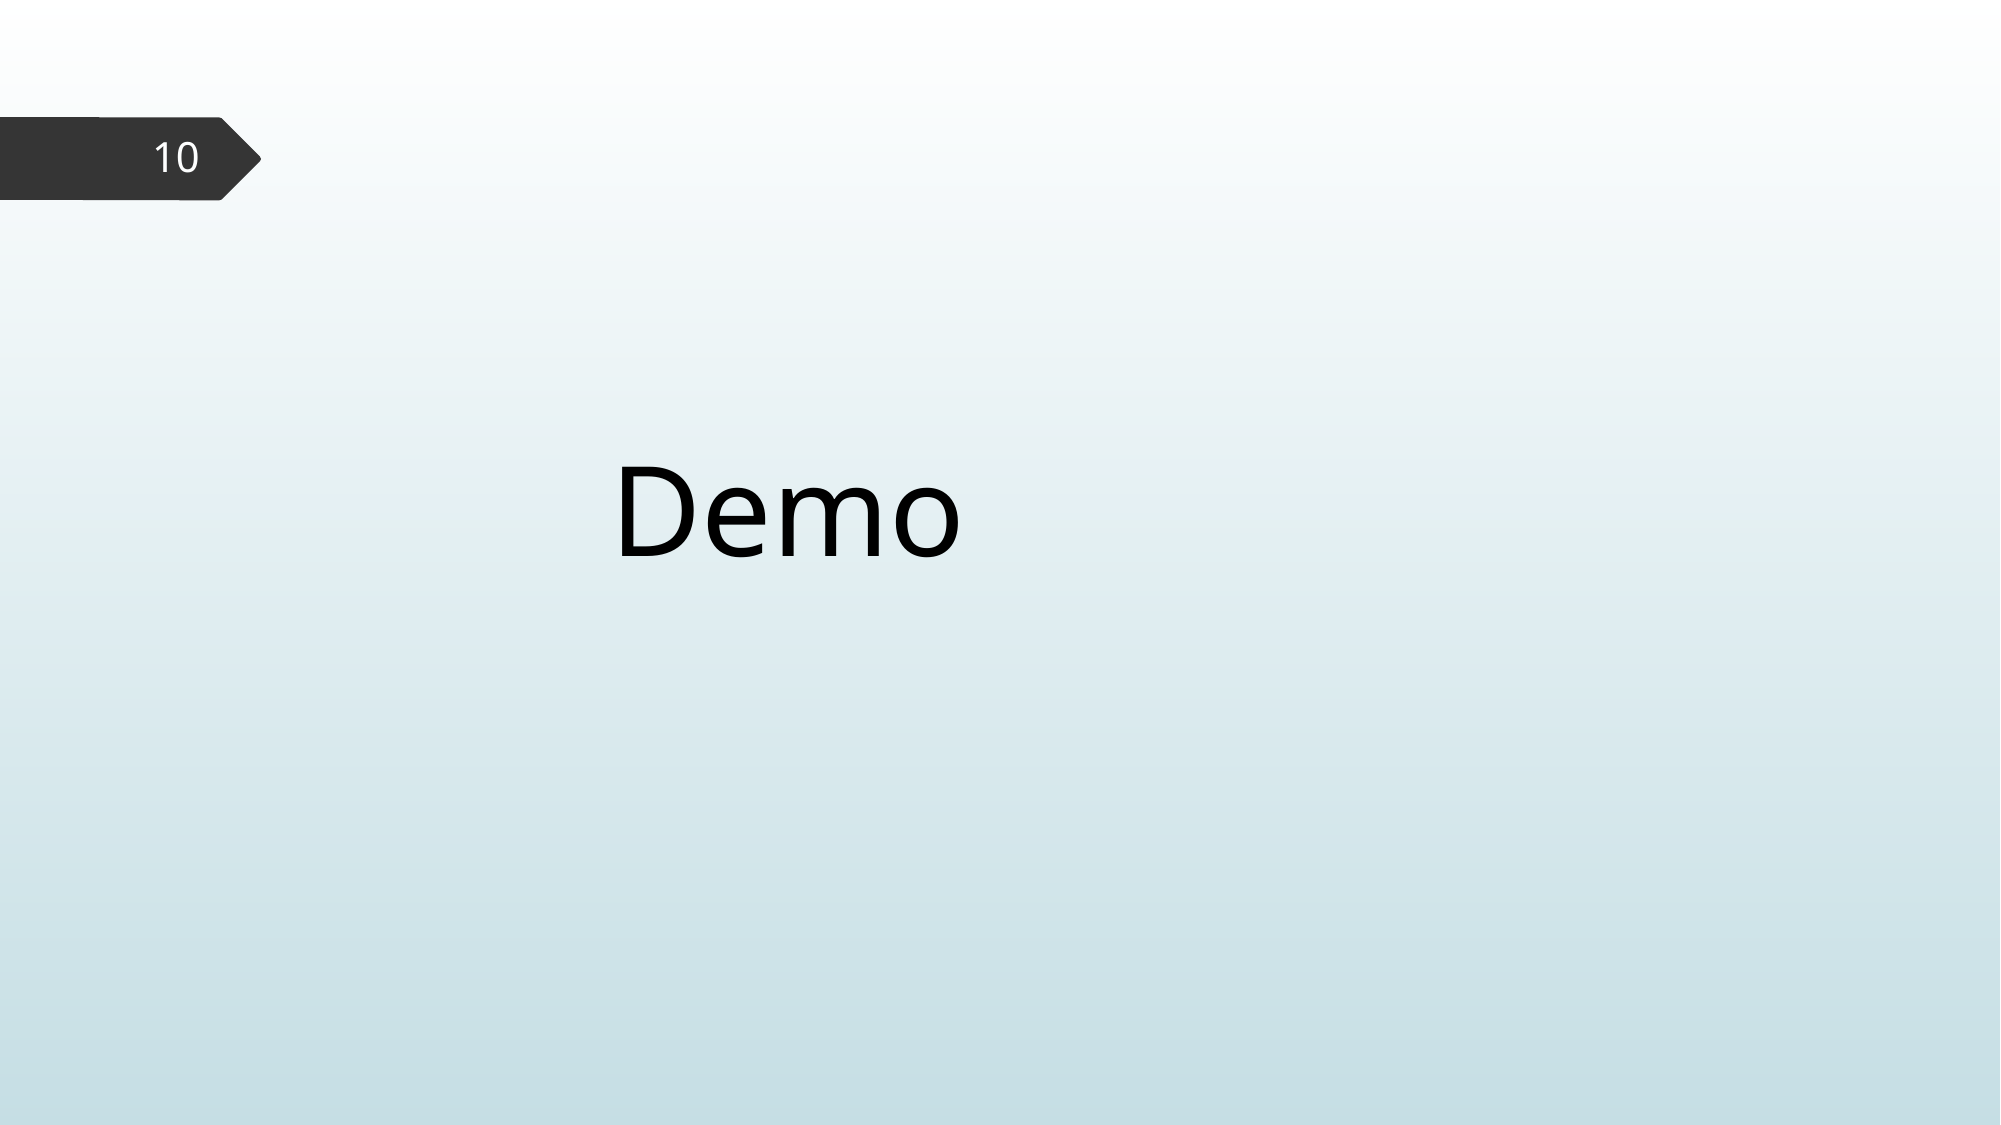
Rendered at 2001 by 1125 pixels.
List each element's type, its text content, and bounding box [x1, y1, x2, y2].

slide_number 10 [87, 129, 216, 190]
title Demo [595, 424, 2000, 635]
